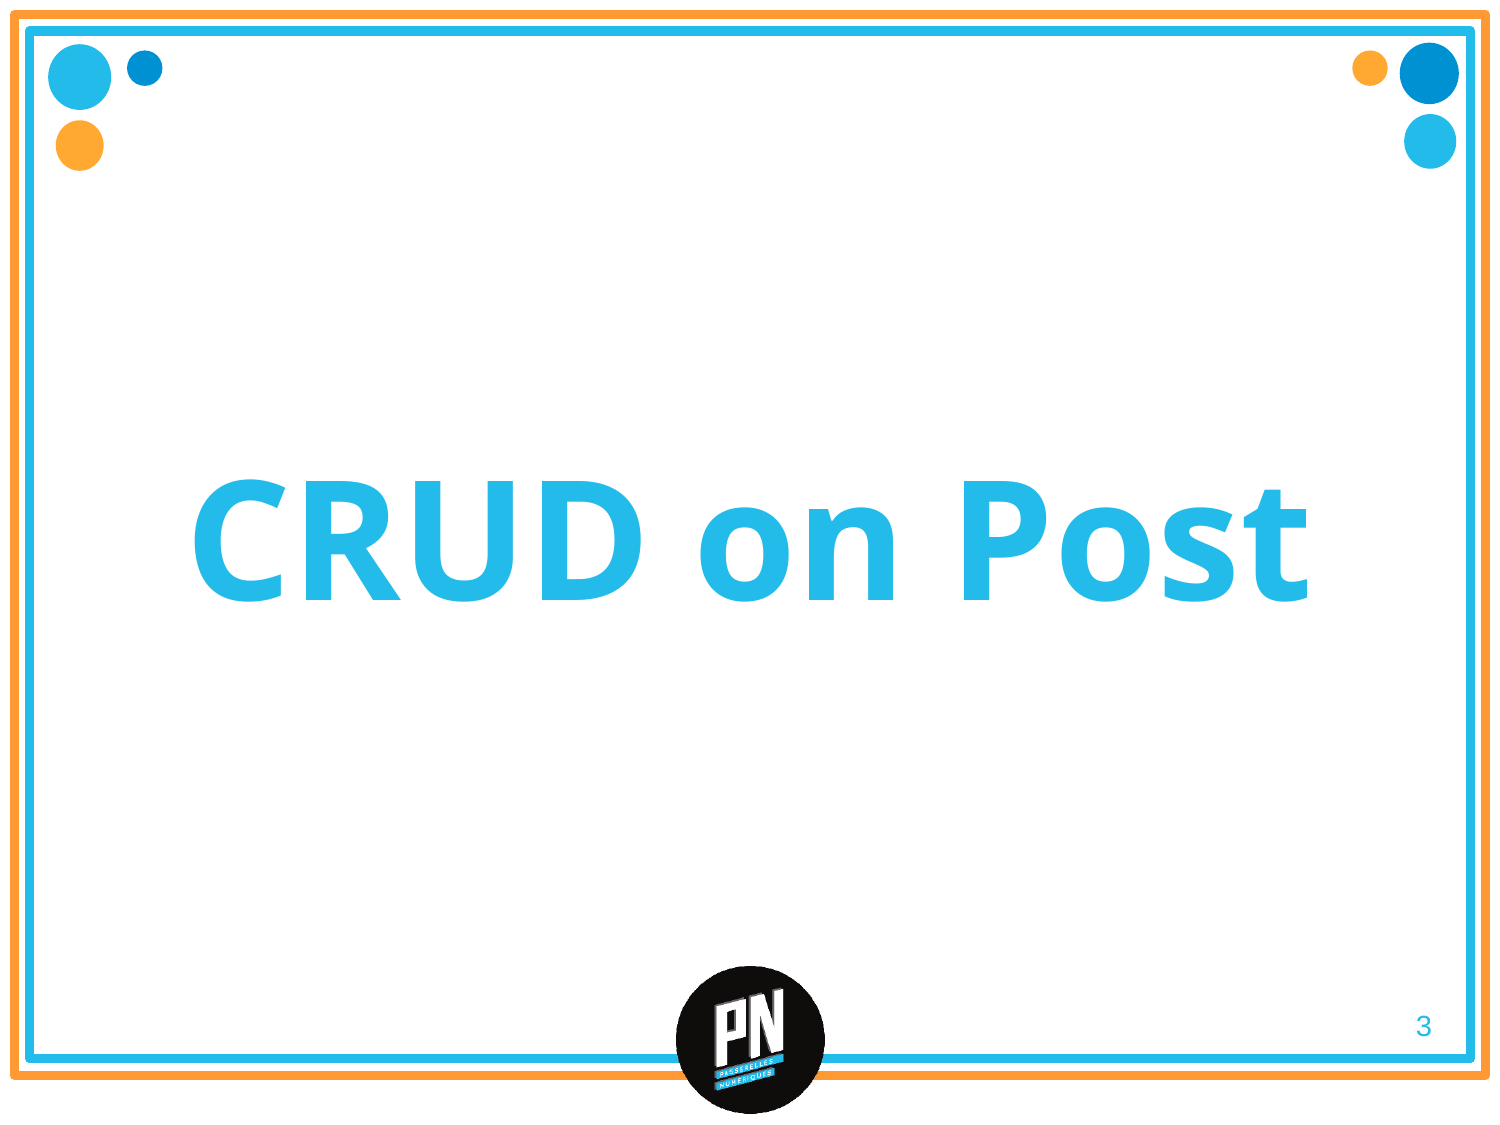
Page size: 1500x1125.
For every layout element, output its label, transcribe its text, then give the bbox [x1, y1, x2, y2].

title CRUD on Post [75, 456, 1424, 611]
picture [674, 964, 826, 1115]
